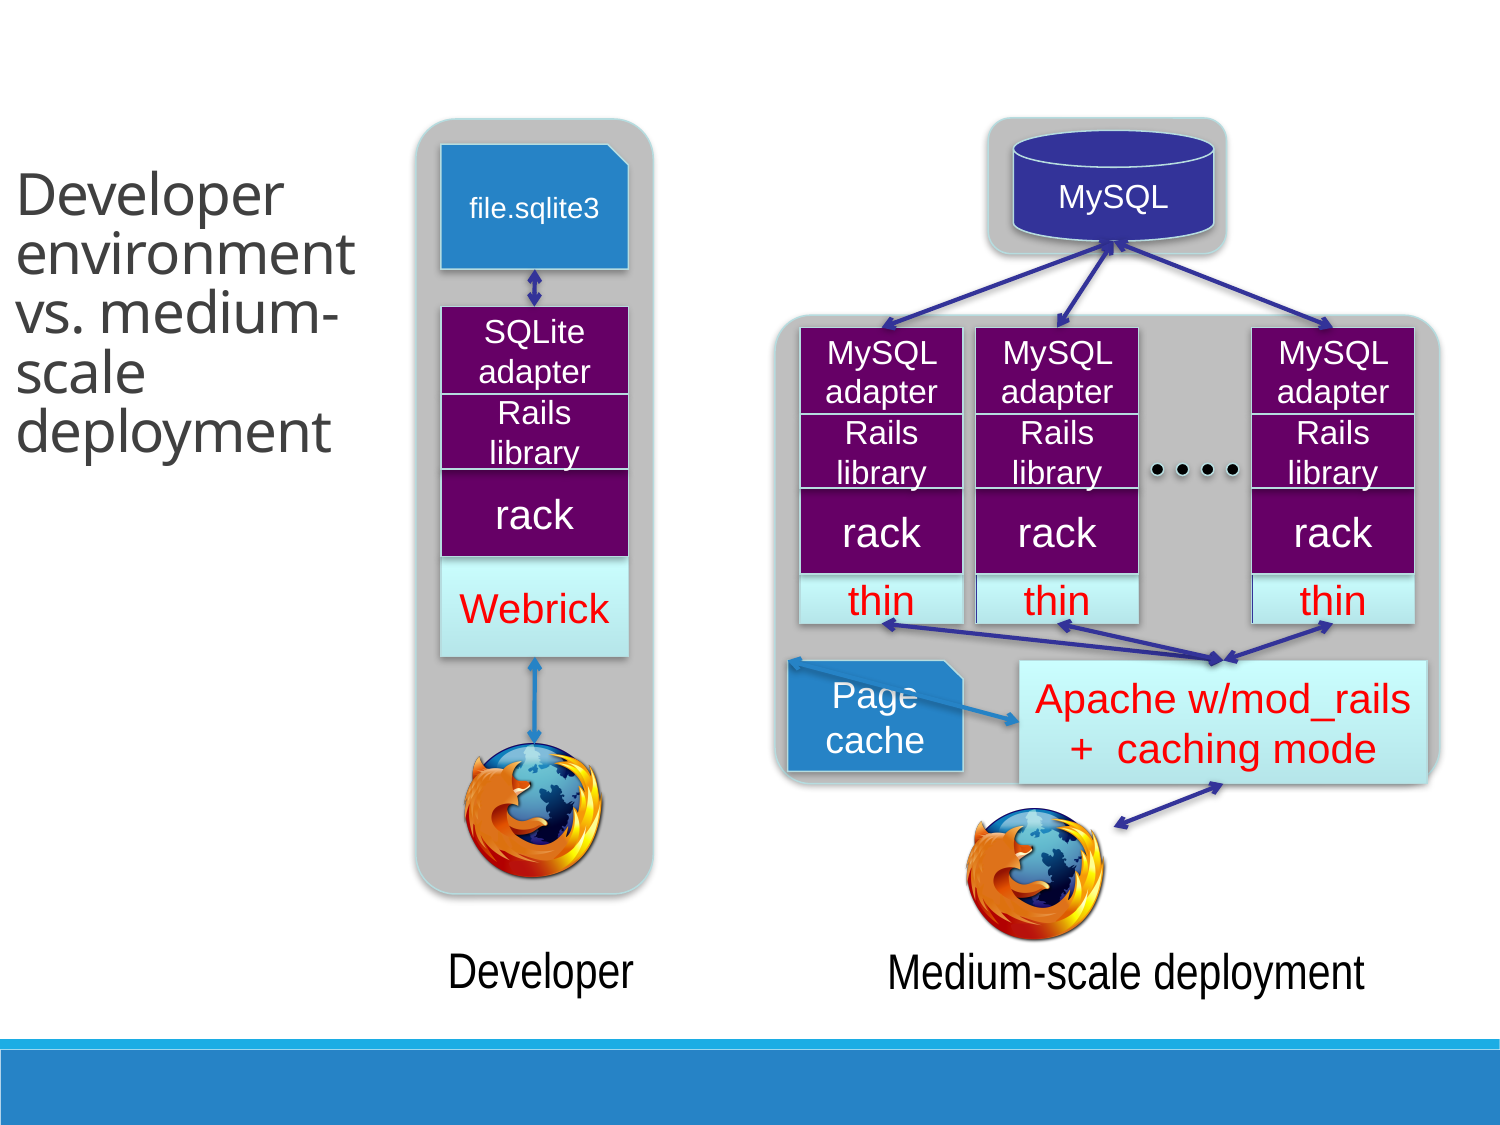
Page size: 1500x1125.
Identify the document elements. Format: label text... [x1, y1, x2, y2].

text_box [402, 118, 679, 1008]
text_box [774, 117, 1466, 1007]
title Developer environment vs. medium-scale deployment [0, 97, 394, 473]
